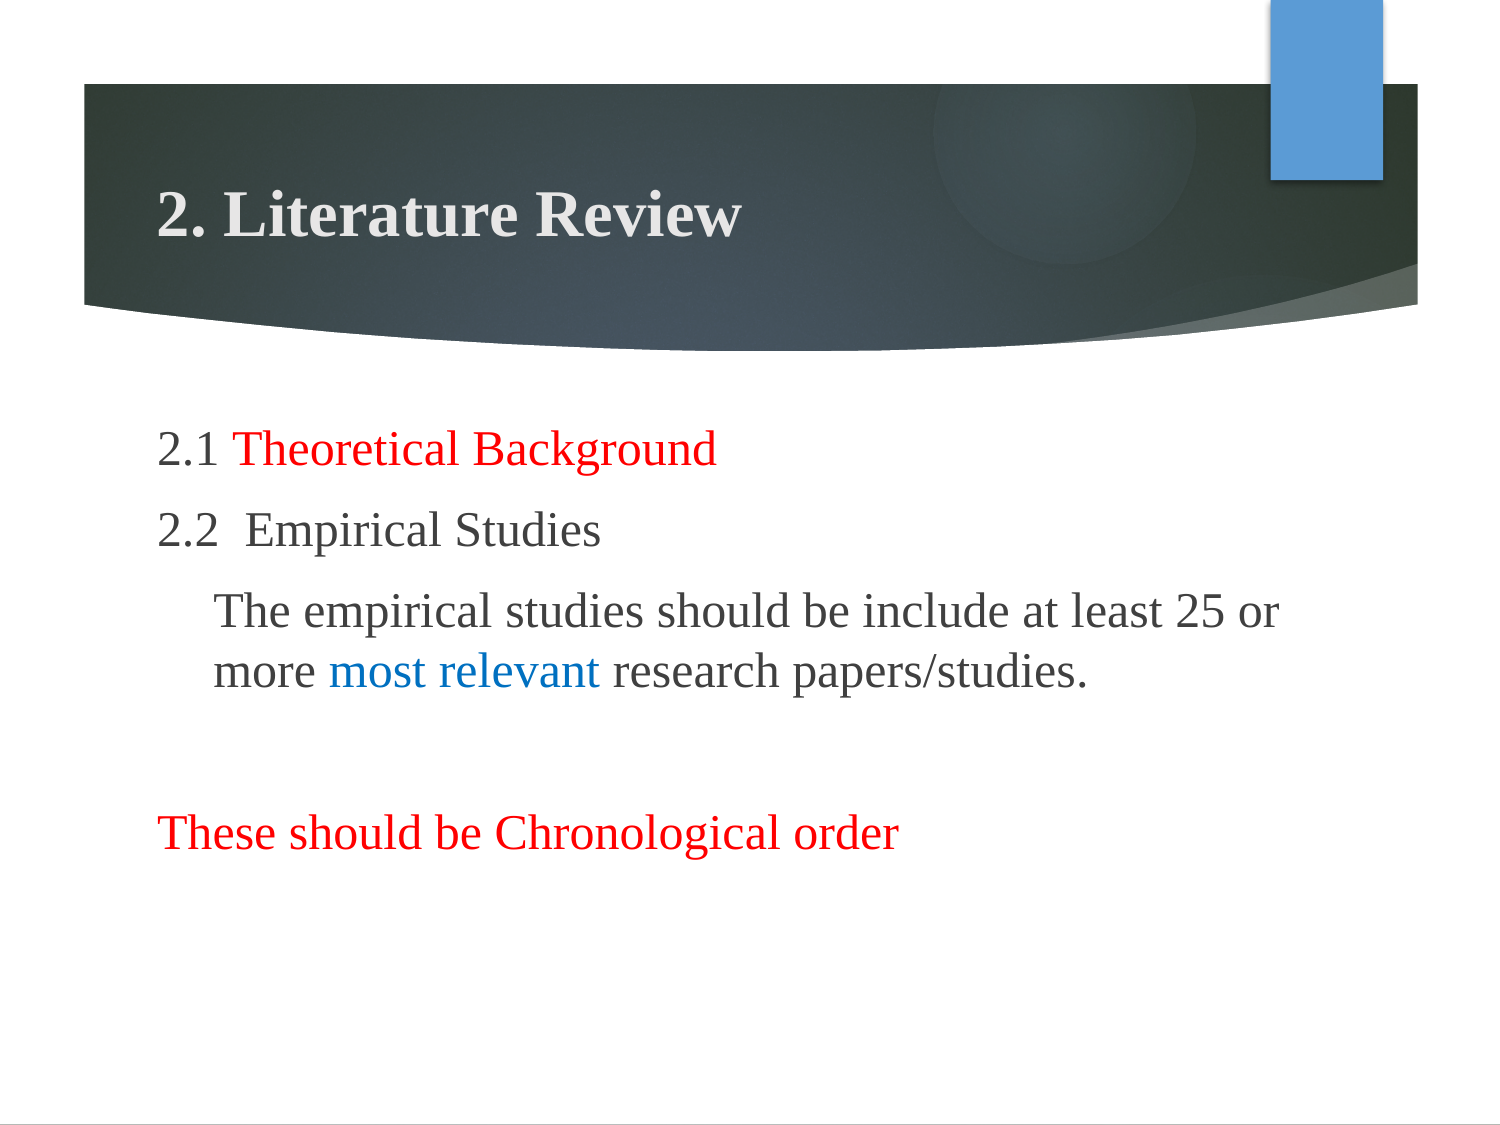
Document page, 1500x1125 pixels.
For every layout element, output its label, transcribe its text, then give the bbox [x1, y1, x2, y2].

list 2.1 Theoretical Background 2.2 Empirical Studies The empirical studies should be include at least 25 or more most relevant research papers/studies. These should be Chronological order [142, 408, 1338, 988]
title 2. Literature Review [141, 151, 1183, 269]
